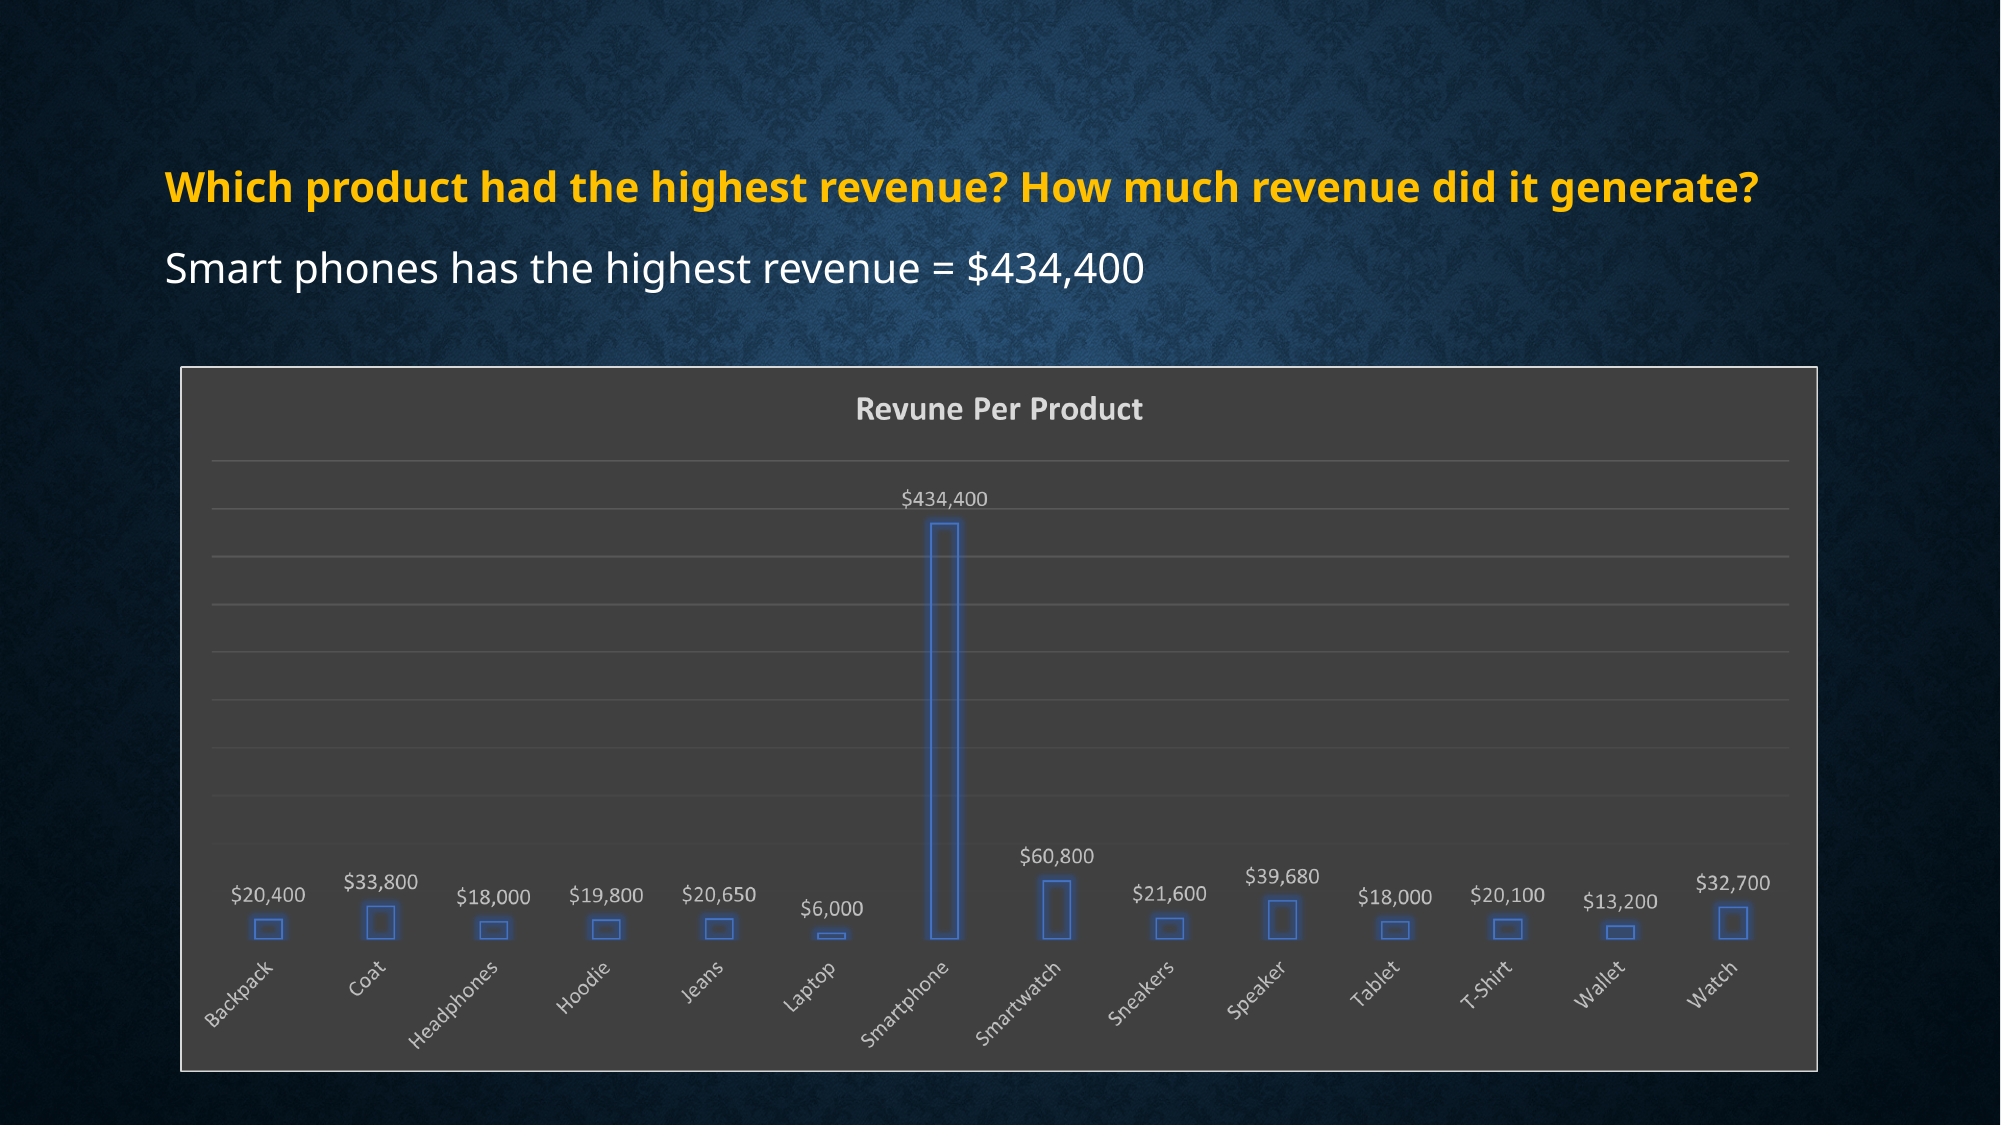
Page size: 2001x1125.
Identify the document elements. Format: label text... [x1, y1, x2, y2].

picture [180, 365, 1819, 1073]
list Which product had the highest revenue? How much revenue did it generate? Smart phones has the highest revenue = $434,400 [149, 143, 1849, 950]
